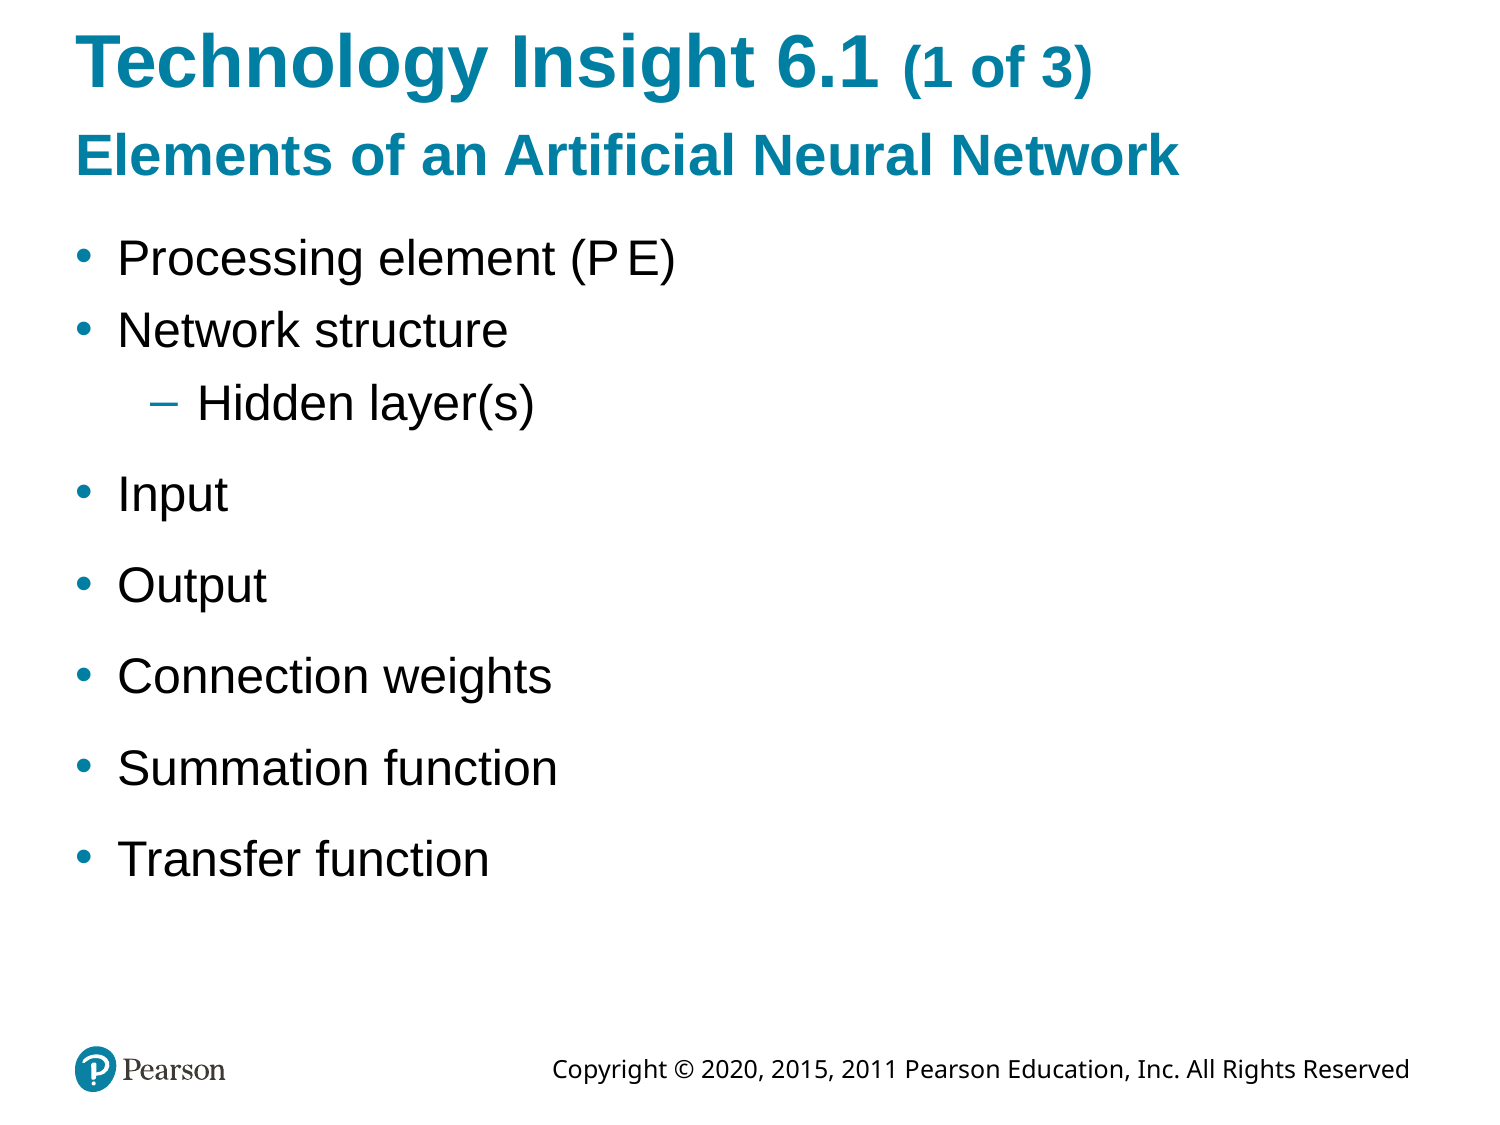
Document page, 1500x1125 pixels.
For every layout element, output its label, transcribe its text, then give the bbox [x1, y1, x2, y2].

title Technology Insight 6.1 (1 of 3) [75, 0, 1413, 103]
list Processing element (P E) Network structure Hidden layer(s) Input Output Connection weights Summation function Transfer function [75, 225, 1413, 887]
list Elements of an Artificial Neural Network [75, 117, 1413, 225]
